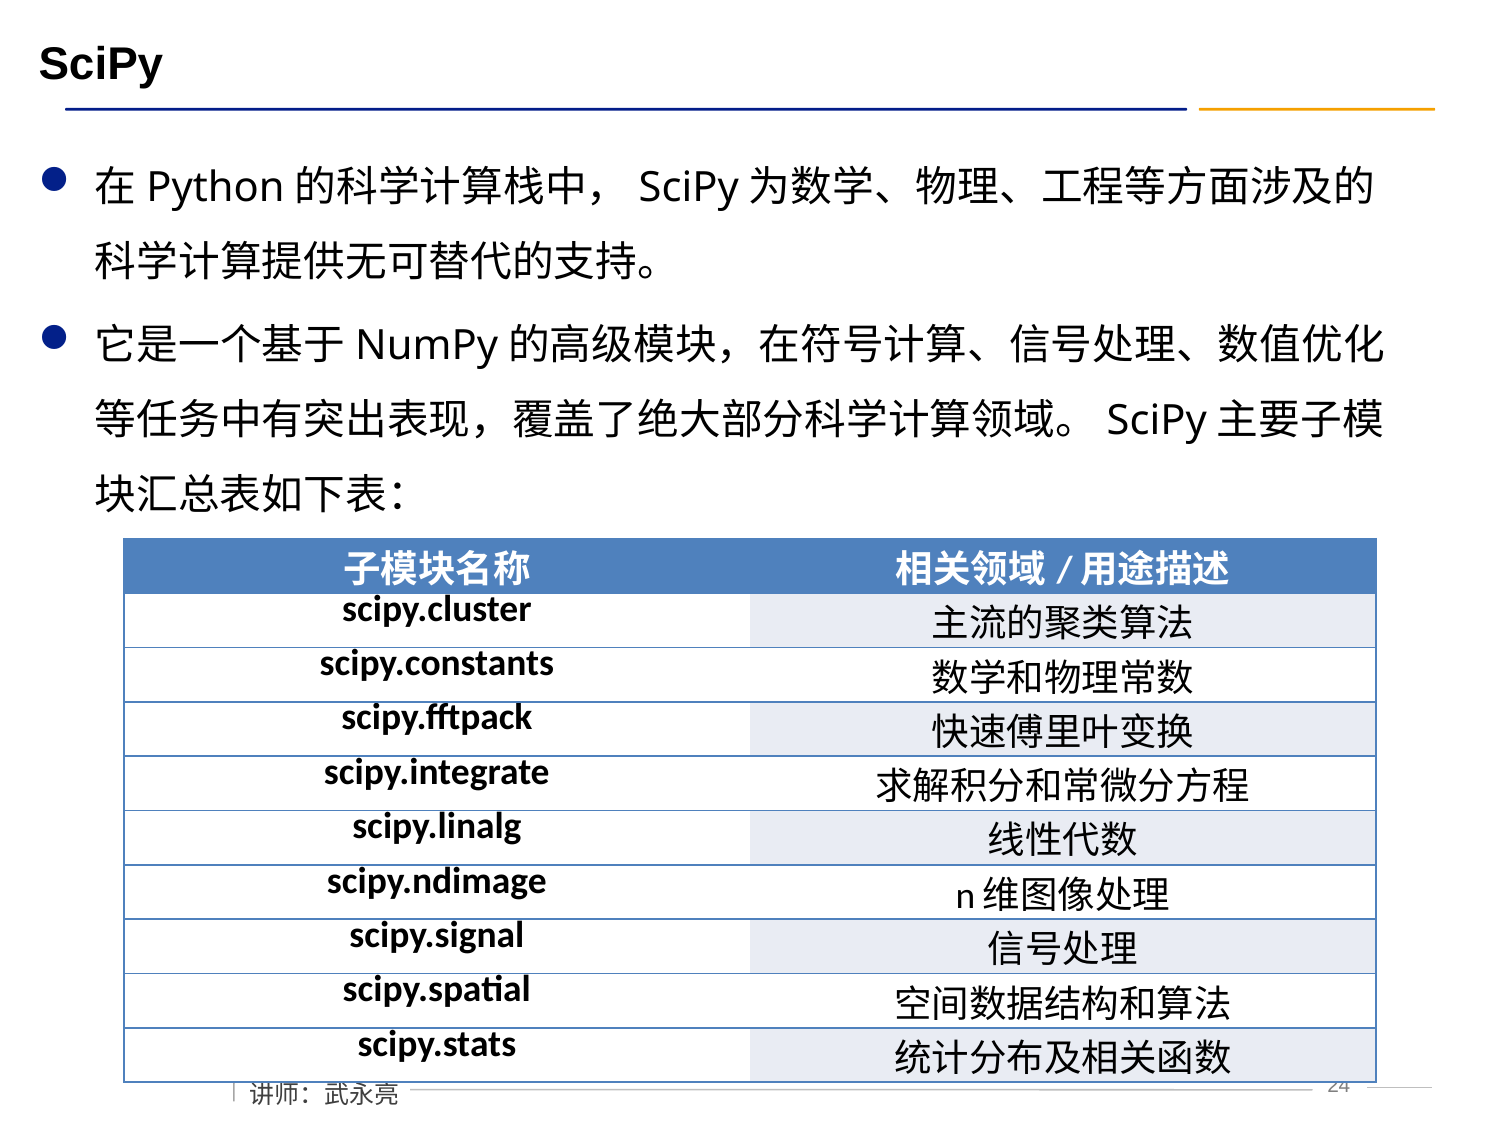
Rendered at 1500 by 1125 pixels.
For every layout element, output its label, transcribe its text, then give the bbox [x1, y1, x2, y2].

table_cell scipy.stats [125, 1029, 750, 1081]
list 在Python的科学计算栈中，SciPy为数学、物理、工程等方面涉及的科学计算提供无可替代的支持。 它是一个基于NumPy的高级模块，在符号计算、信号处理、数值优化等任务中有突出表现，覆盖了绝大部分科学计算领域。SciPy主要子模块汇总表如下表： [23, 127, 1432, 338]
table_cell scipy.fftpack [125, 703, 750, 755]
table_cell 数学和物理常数 [750, 648, 1375, 701]
table_cell 信号处理 [750, 920, 1375, 973]
table_cell 空间数据结构和算法 [750, 974, 1375, 1027]
table_header 相关领域/用途描述 [750, 540, 1375, 592]
table_cell 主流的聚类算法 [750, 594, 1375, 647]
table_cell 线性代数 [750, 811, 1375, 864]
table_cell scipy.cluster [125, 594, 750, 647]
table_cell 快速傅里叶变换 [750, 703, 1375, 755]
table_header 子模块名称 [125, 540, 750, 592]
table_cell scipy.ndimage [125, 866, 750, 918]
table_cell n维图像处理 [750, 866, 1375, 918]
table_cell scipy.signal [125, 920, 750, 973]
table_cell 统计分布及相关函数 [750, 1029, 1375, 1081]
table_cell scipy.constants [125, 648, 750, 701]
table_cell scipy.spatial [125, 974, 750, 1027]
table_cell scipy.linalg [125, 811, 750, 864]
title SciPy [23, 25, 1388, 97]
table_cell 求解积分和常微分方程 [750, 757, 1375, 810]
table_cell scipy.integrate [125, 757, 750, 810]
